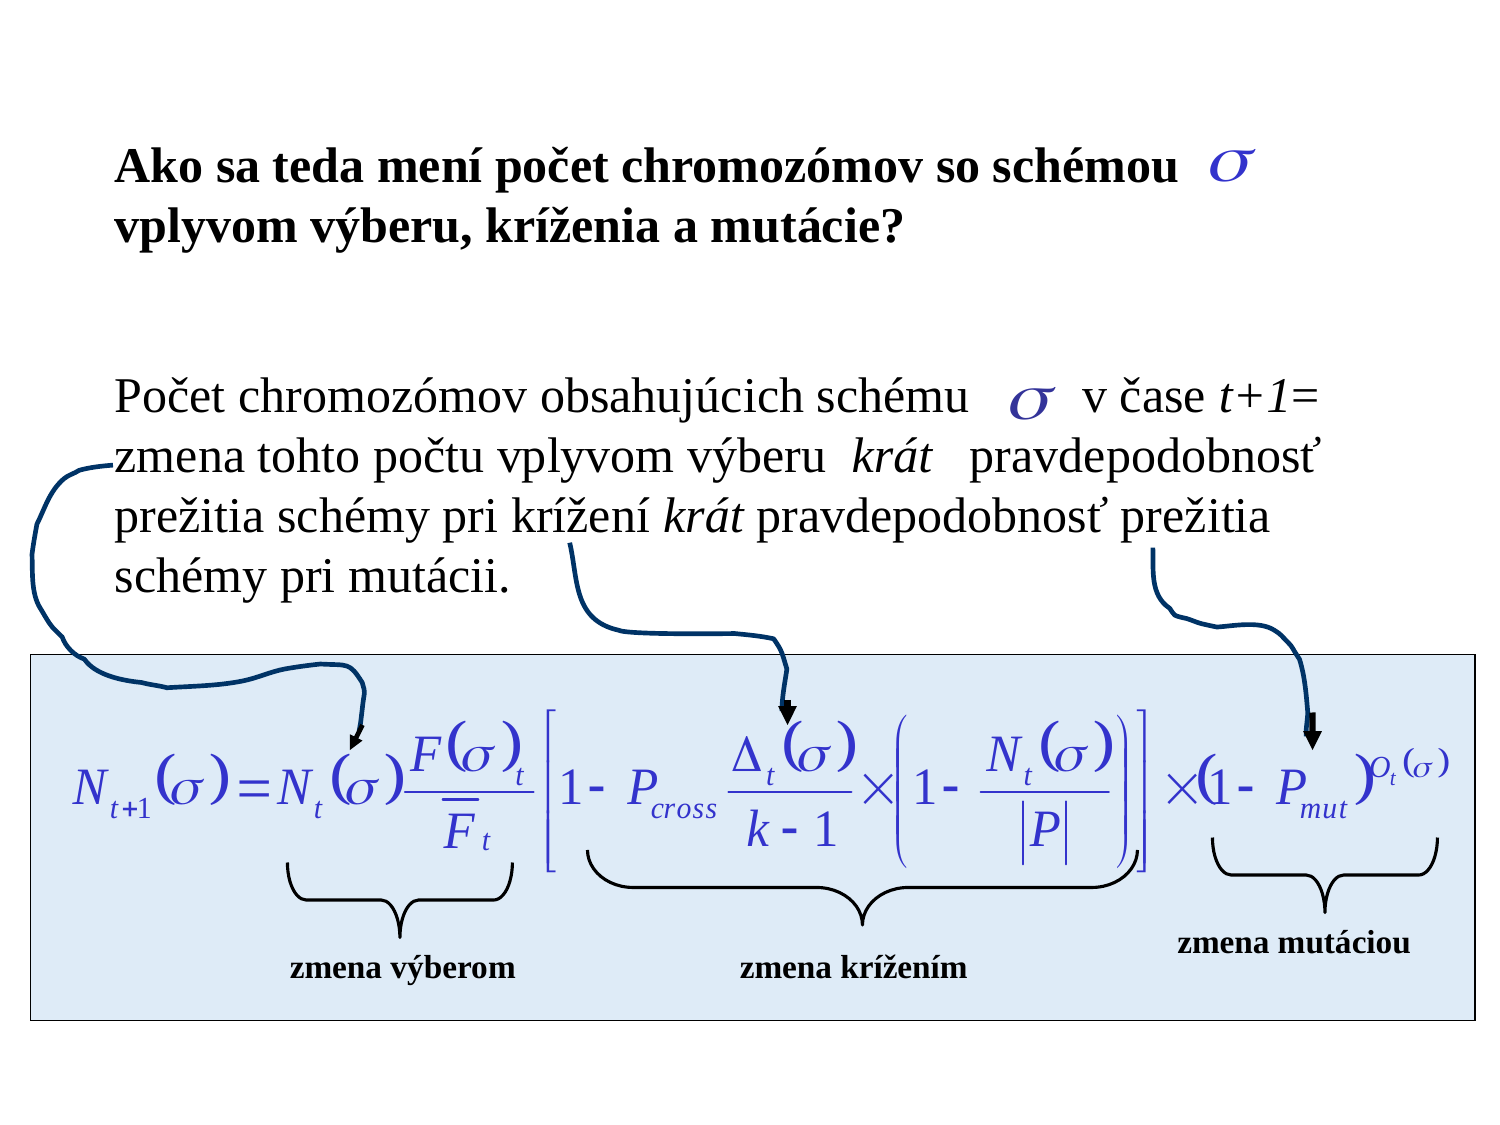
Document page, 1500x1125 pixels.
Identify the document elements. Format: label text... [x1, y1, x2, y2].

text_box [607, 881, 1118, 925]
text_box zmena mutáciou [1162, 912, 1475, 968]
text_box zmena krížením [724, 937, 1038, 993]
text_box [1199, 137, 1263, 195]
text_box [30, 654, 1475, 1021]
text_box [62, 699, 1450, 881]
text_box [1316, 881, 1334, 912]
text_box [1152, 547, 1307, 699]
text_box [32, 465, 365, 699]
text_box [569, 542, 787, 699]
text_box zmena výberom [274, 937, 588, 993]
text_box Ako sa teda mení počet chromozómov so schémou vplyvom výberu, kríženia a mutácie? Počet chromozómov obsahujúcich schému v čase t+1= zmena tohto počtu vplyvom výberu krát pravdepodobnosť prežitia schémy pri krížení krát pravdepodobnosť prežitia schémy pri mutácii. [99, 124, 1425, 610]
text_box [999, 374, 1063, 433]
text_box [289, 881, 510, 937]
